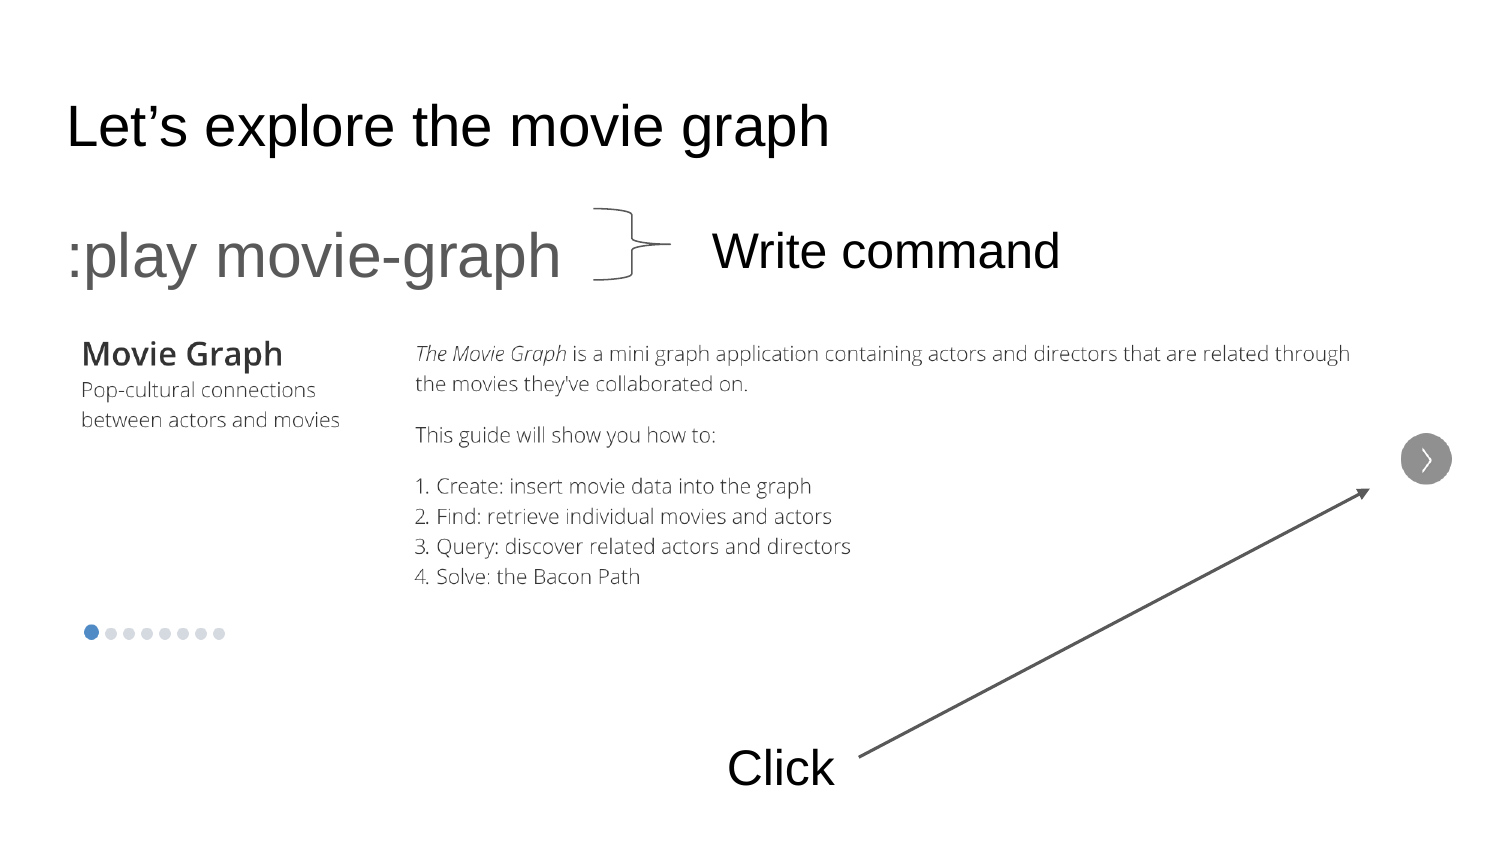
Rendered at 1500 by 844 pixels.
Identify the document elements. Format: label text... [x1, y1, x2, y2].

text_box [858, 488, 1371, 758]
picture [66, 305, 1465, 689]
title Let’s explore the movie graph [51, 72, 1449, 167]
text_box [593, 208, 671, 280]
list :play movie-graph [51, 189, 1449, 498]
text_box Write command [696, 203, 1126, 298]
text_box Click [711, 720, 957, 815]
